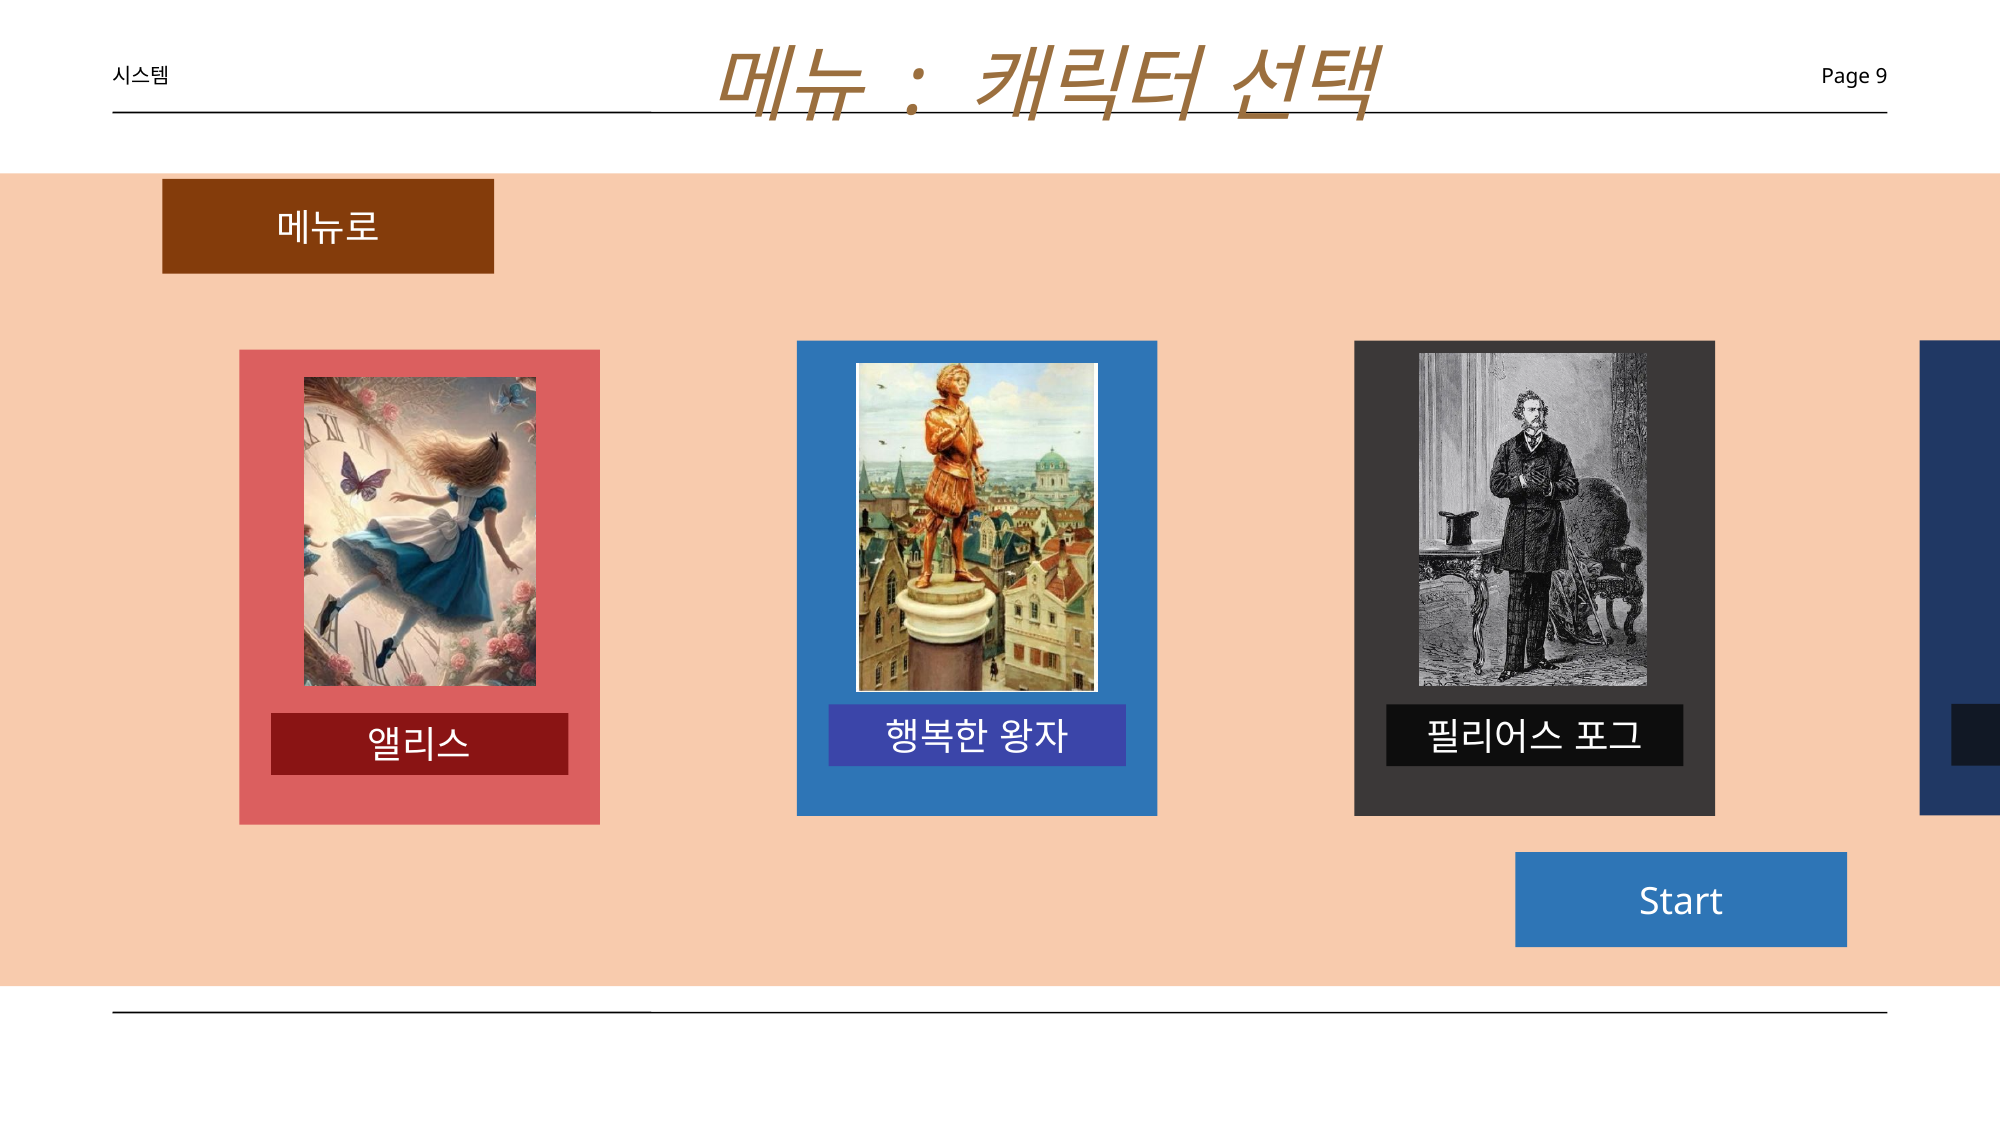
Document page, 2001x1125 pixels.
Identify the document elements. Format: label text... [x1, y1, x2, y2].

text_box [0, 173, 2000, 987]
text_box 메뉴 : 캐릭터 선택 [698, 0, 1387, 132]
text_box Page 9 [1505, 58, 1888, 88]
text_box 시스템 [112, 58, 495, 88]
